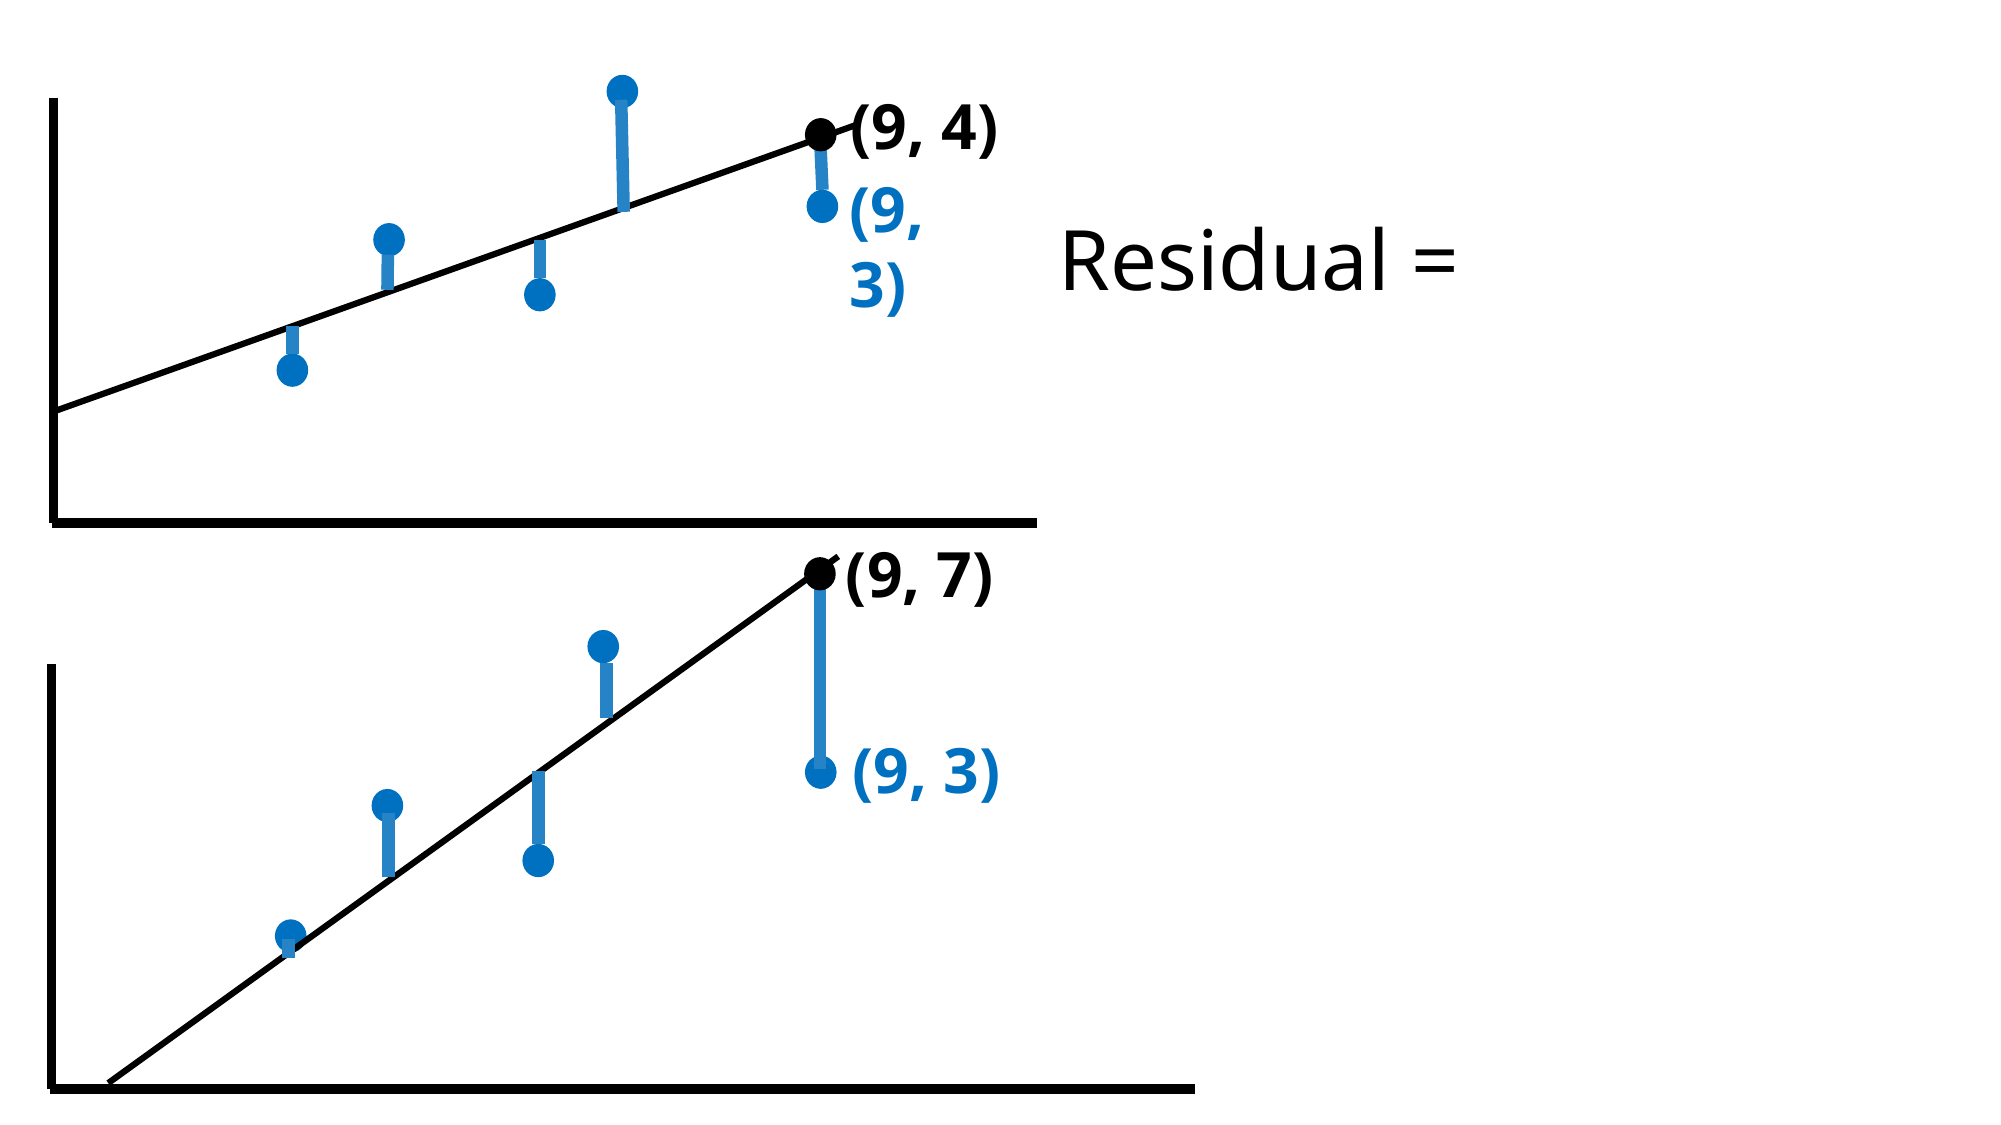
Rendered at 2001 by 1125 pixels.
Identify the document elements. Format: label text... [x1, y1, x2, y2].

text_box (9, 7) [831, 528, 1037, 618]
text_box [819, 132, 823, 190]
text_box (9, 3) [864, 162, 1010, 327]
text_box (9, 4) [835, 80, 1024, 170]
text_box [605, 73, 640, 108]
text_box (9, 3) [845, 723, 1023, 814]
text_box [108, 556, 839, 1084]
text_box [54, 124, 858, 412]
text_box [620, 99, 624, 213]
